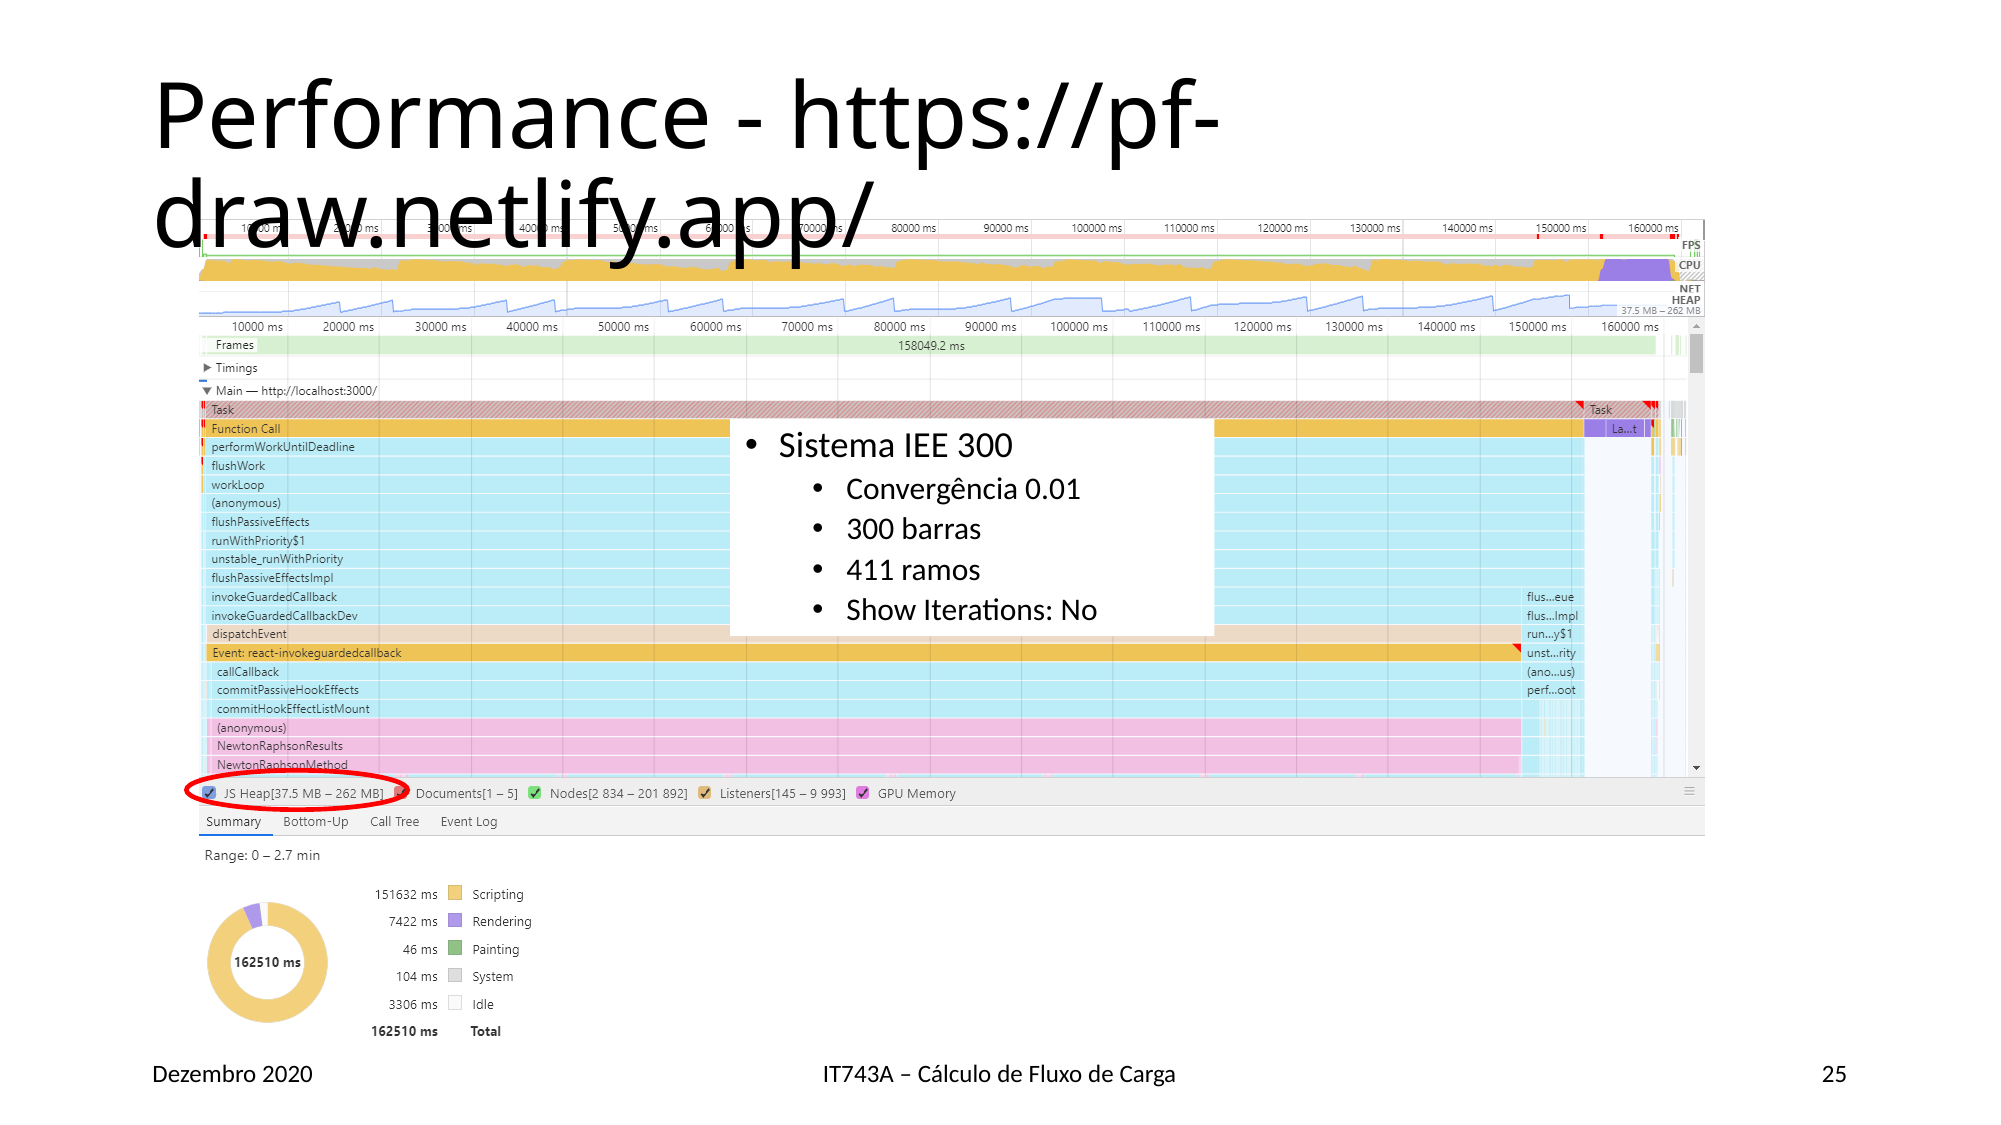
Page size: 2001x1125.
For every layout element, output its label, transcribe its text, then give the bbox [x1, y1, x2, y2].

footer IT743A – Cálculo de Fluxo de Carga [662, 1043, 1338, 1103]
text_box [185, 779, 199, 801]
slide_number Dezembro 2020 [137, 1042, 588, 1103]
title Performance - https://pf-draw.netlify.app/ [137, 59, 1863, 278]
picture [199, 219, 1705, 1043]
slide_number 25 [1412, 1042, 1863, 1103]
